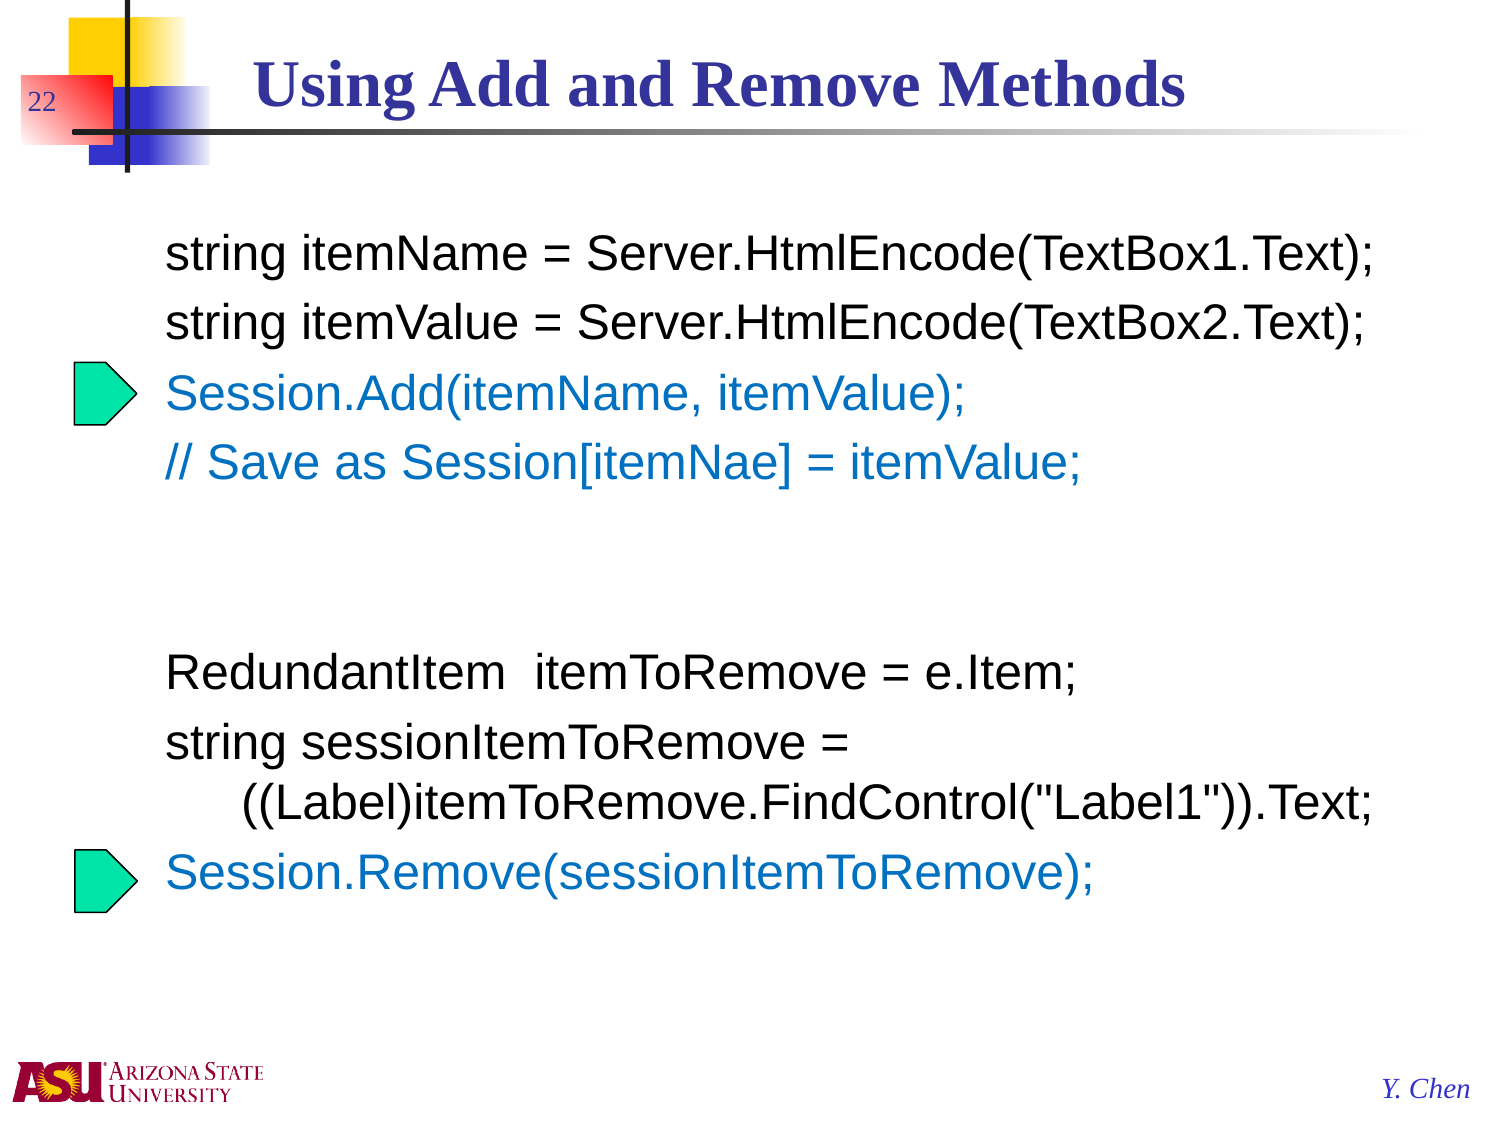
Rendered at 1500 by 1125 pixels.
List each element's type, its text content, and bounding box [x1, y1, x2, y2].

text_box [74, 362, 137, 425]
list string itemName = Server.HtmlEncode(TextBox1.Text); string itemValue = Server.HtmlEncode(TextBox2.Text); Session.Add(itemName, itemValue); // Save as Session[itemNae] = itemValue; RedundantItem itemToRemove = e.Item; string sessionItemToRemove = ((Label)itemToRemove.FindControl("Label1")).Text; Session.Remove(sessionItemToRemove); [149, 212, 1488, 1063]
title Using Add and Remove Methods [237, 24, 1488, 128]
text_box [74, 849, 138, 913]
slide_number 22 [12, 49, 126, 126]
picture [12, 1062, 263, 1102]
